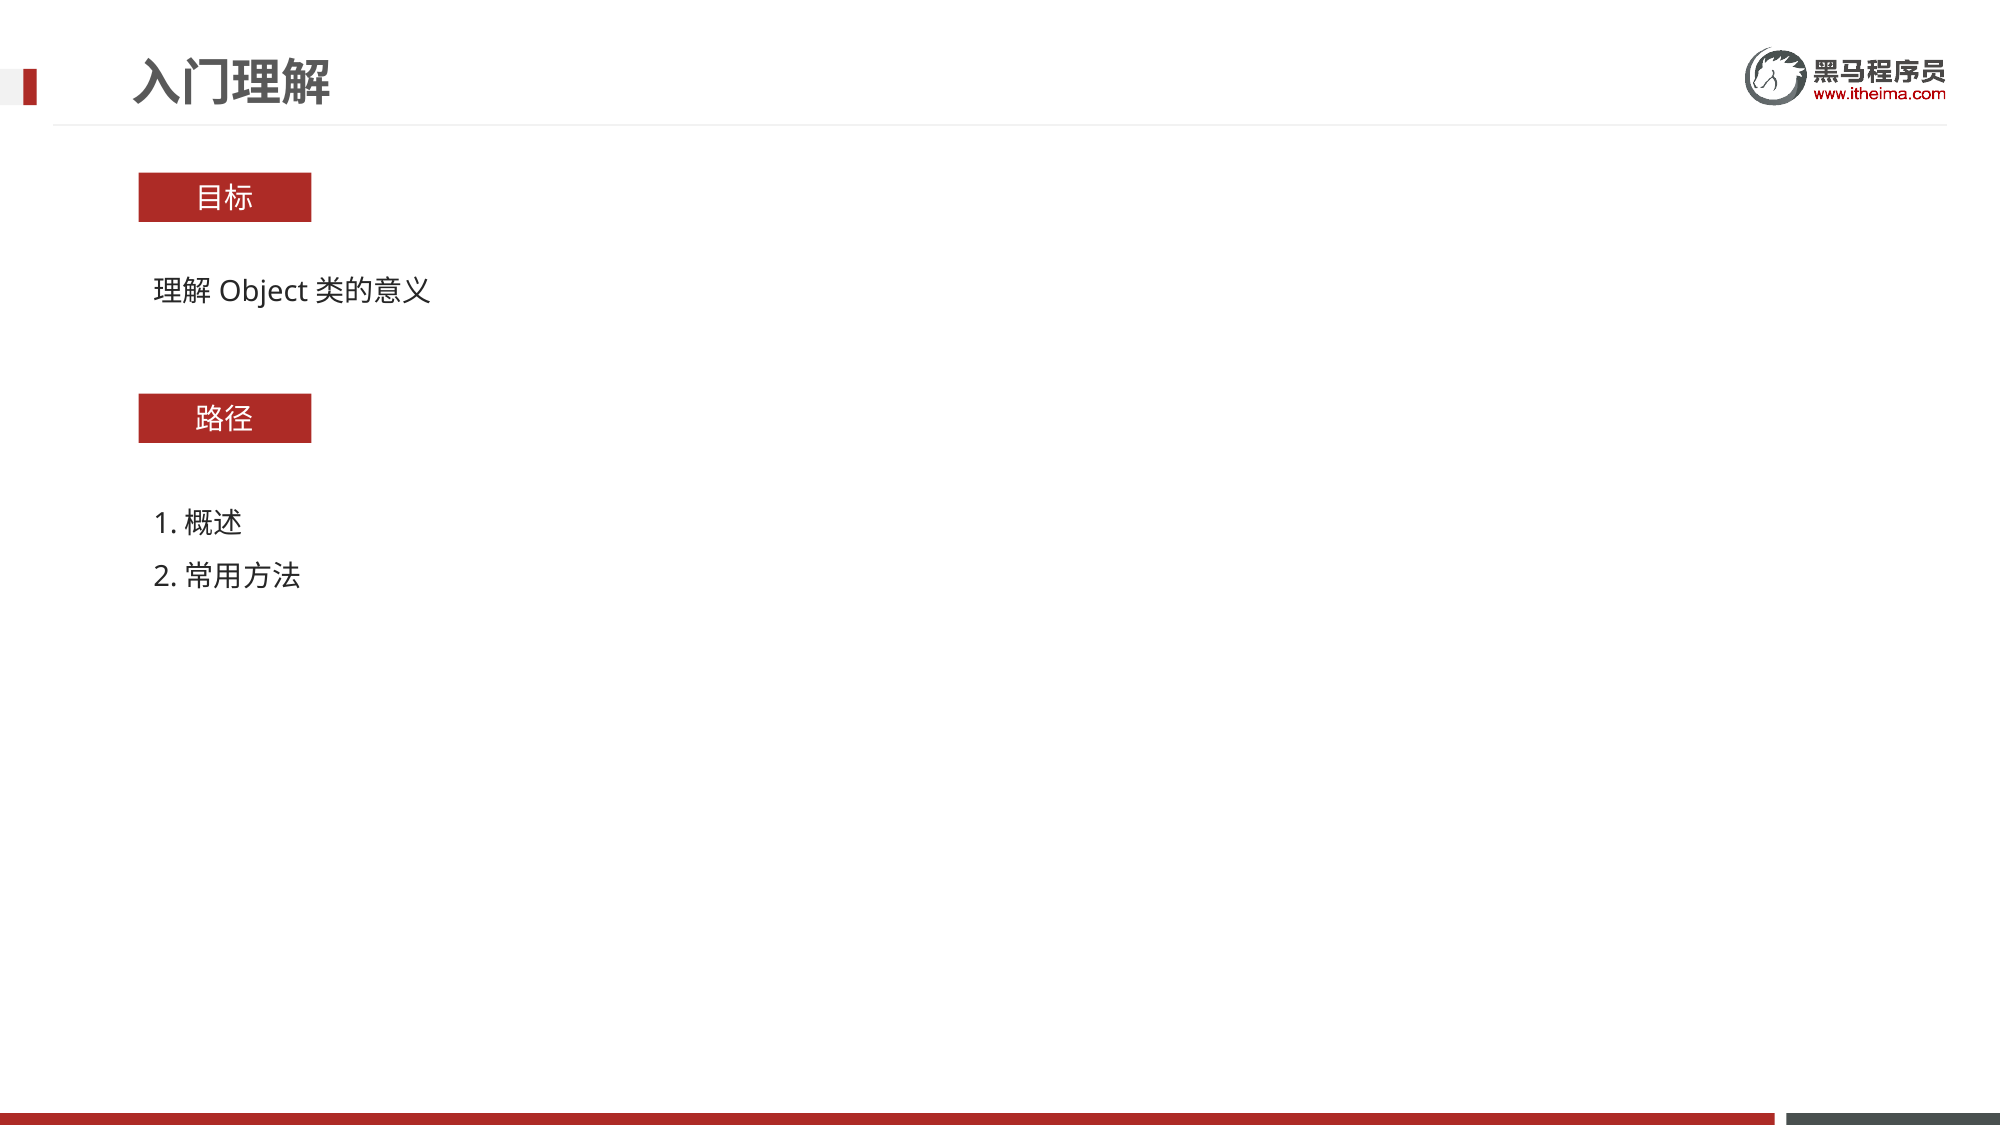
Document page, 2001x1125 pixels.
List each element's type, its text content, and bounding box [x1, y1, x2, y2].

text_box 理解Object类的意义 [138, 247, 911, 315]
text_box 路径 [136, 392, 313, 445]
title 入门理解 [116, 38, 1556, 124]
picture [1744, 46, 1946, 106]
text_box 目标 [136, 171, 313, 224]
text_box 1.概述 2.常用方法 [138, 479, 911, 600]
